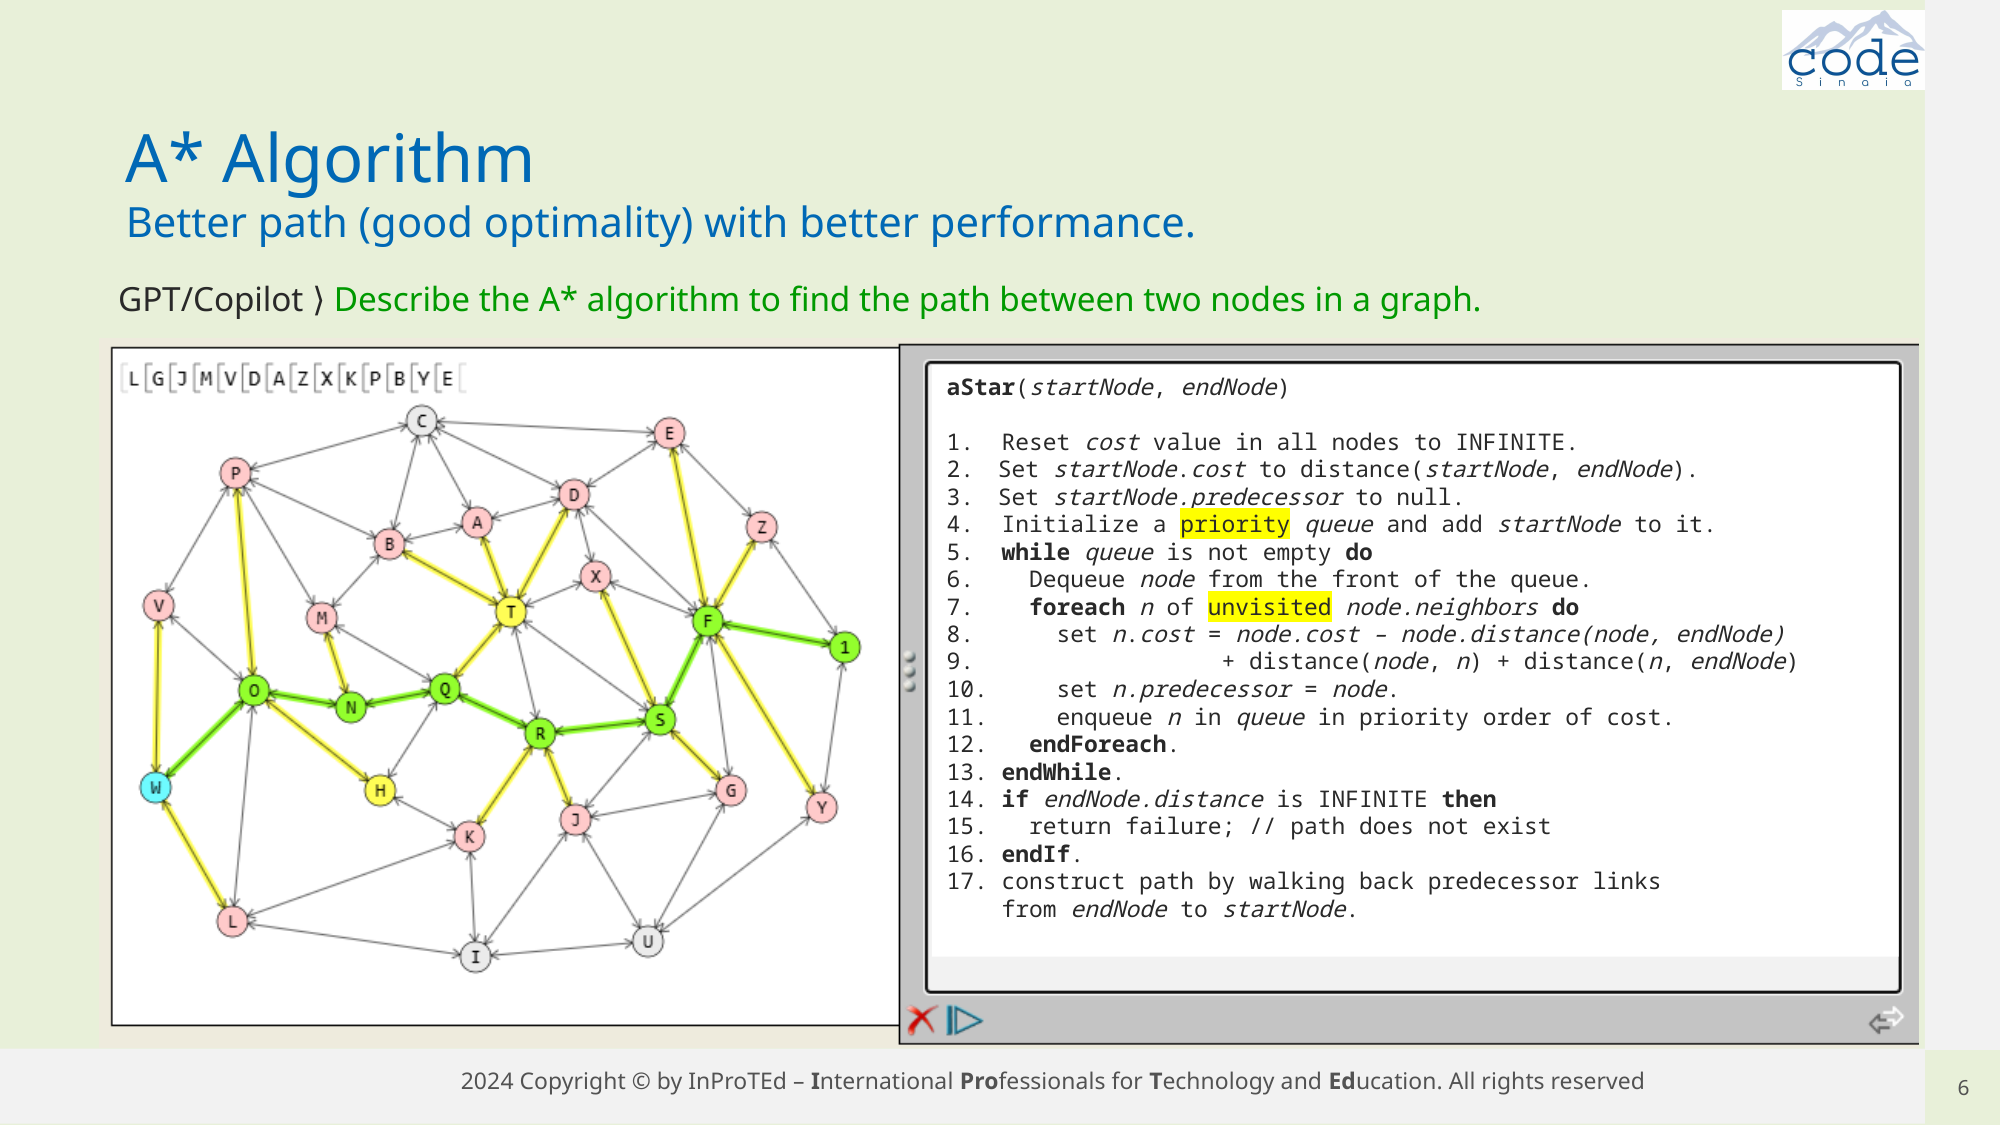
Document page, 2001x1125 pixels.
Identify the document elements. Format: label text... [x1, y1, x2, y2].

picture [99, 338, 1919, 1048]
text_box GPT/Copilot ⟩ Describe the A* algorithm to find the path between two nodes in a graph. [103, 271, 1780, 326]
picture [1782, 10, 1925, 90]
text_box A* Algorithm Better path (good optimality) with better performance. [111, 108, 1745, 253]
